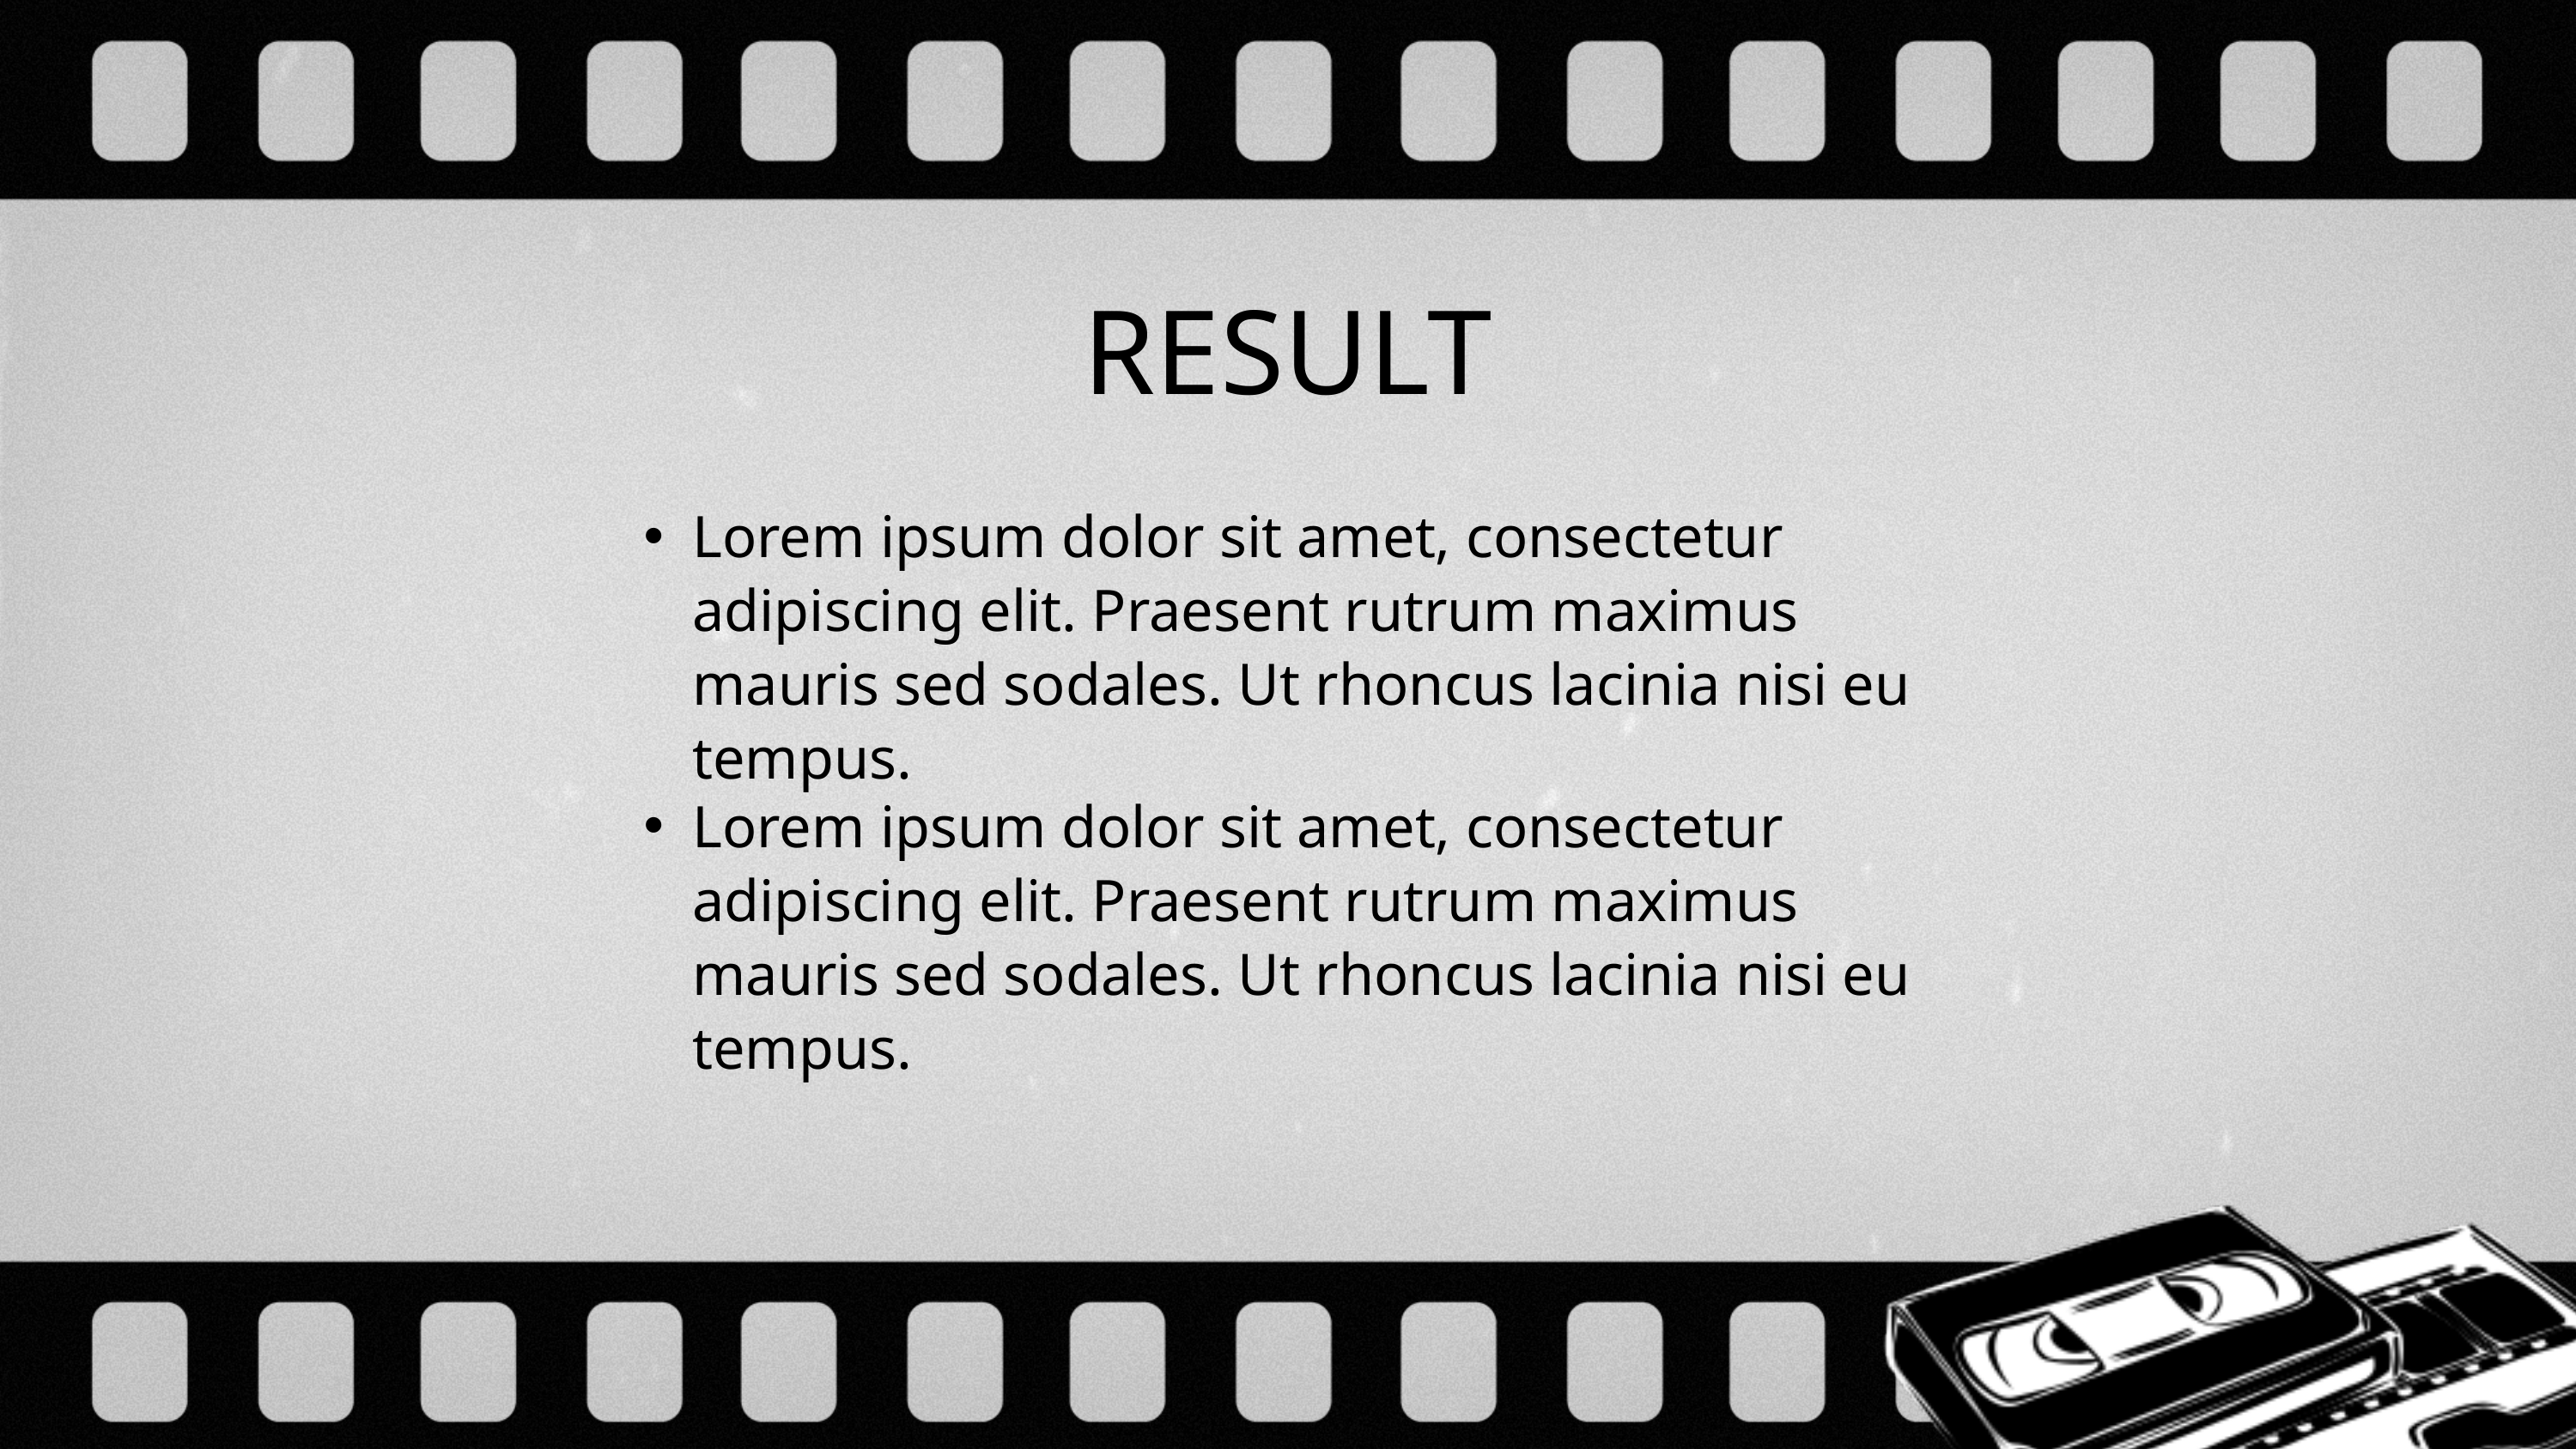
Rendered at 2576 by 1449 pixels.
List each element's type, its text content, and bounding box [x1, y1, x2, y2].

text_box RESULT [663, 305, 1913, 418]
text_box Lorem ipsum dolor sit amet, consectetur adipiscing elit. Praesent rutrum maximus mauris sed sodales. Ut rhoncus lacinia nisi eu tempus. [594, 785, 1981, 1081]
text_box Lorem ipsum dolor sit amet, consectetur adipiscing elit. Praesent rutrum maximus mauris sed sodales. Ut rhoncus lacinia nisi eu tempus. [594, 494, 1981, 785]
text_box [1881, 1204, 2576, 1449]
text_box [0, 0, 2576, 1449]
